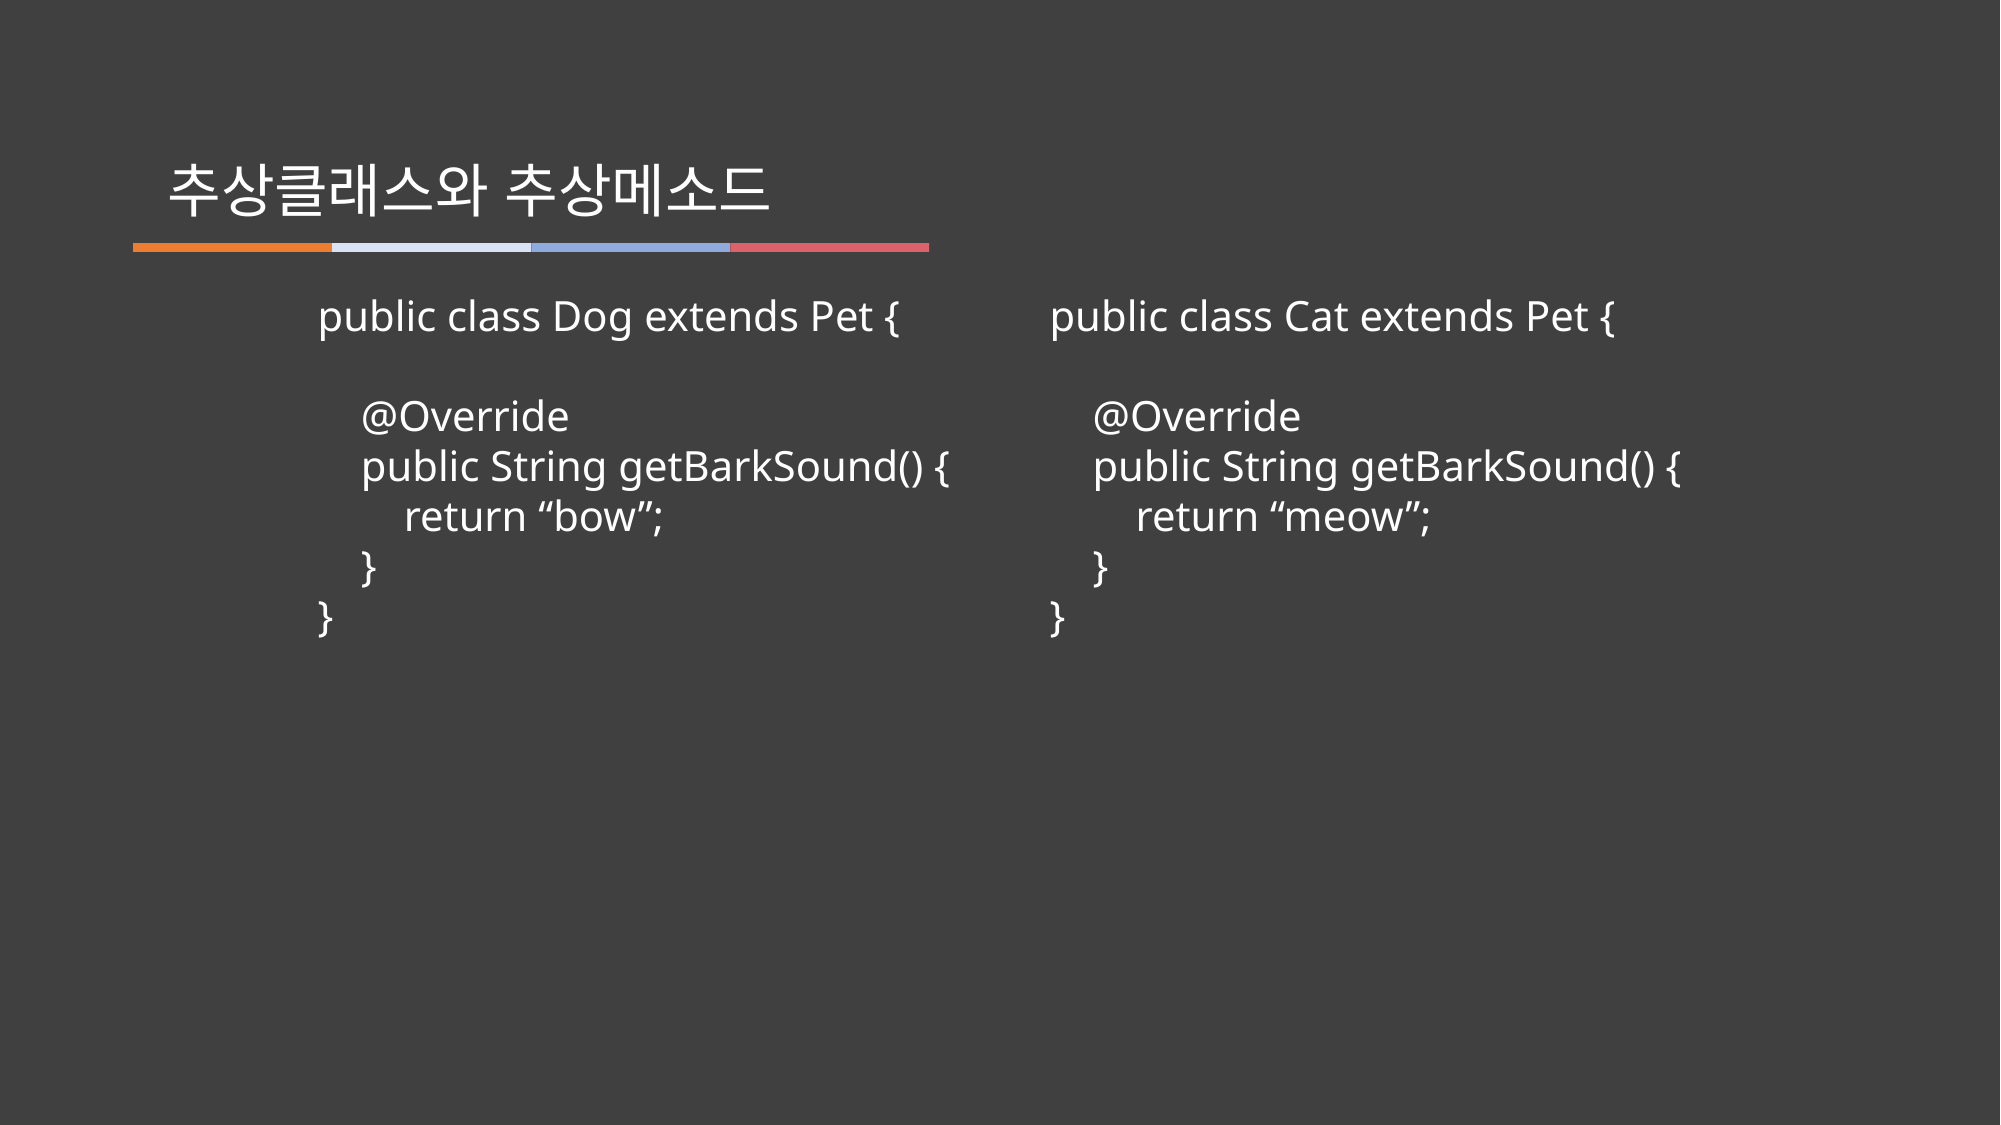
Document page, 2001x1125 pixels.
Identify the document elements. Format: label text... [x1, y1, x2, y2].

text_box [302, 282, 1697, 652]
text_box 추상클래스와 추상메소드 [152, 146, 788, 232]
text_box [133, 242, 930, 252]
